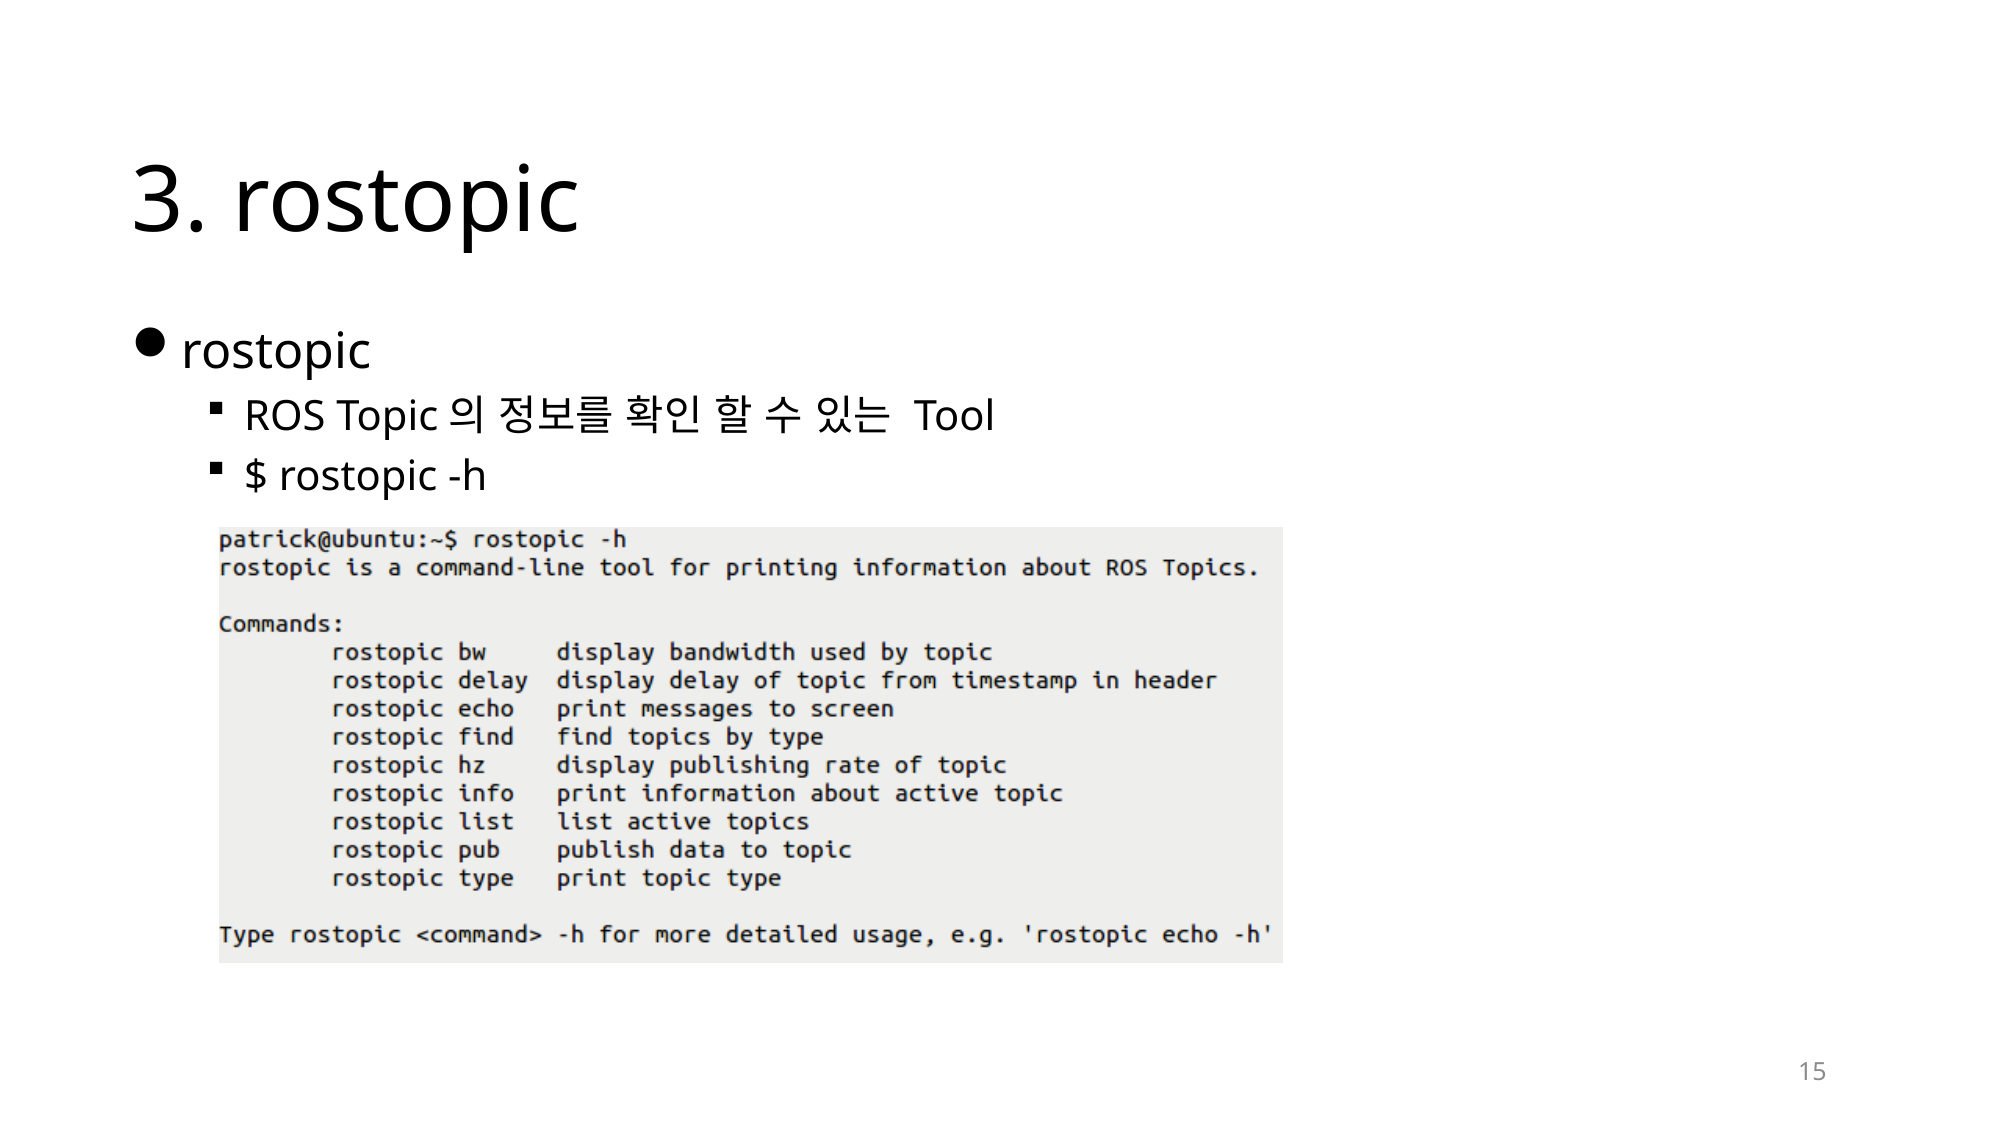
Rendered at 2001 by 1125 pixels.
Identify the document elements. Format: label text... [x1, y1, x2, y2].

title 3. rostopic [116, 93, 1842, 310]
picture [219, 527, 1283, 963]
list rostopic ROS Topic의 정보를 확인 할 수 있는 Tool $ rostopic -h [116, 310, 1842, 1025]
slide_number 15 [1391, 1042, 1842, 1103]
